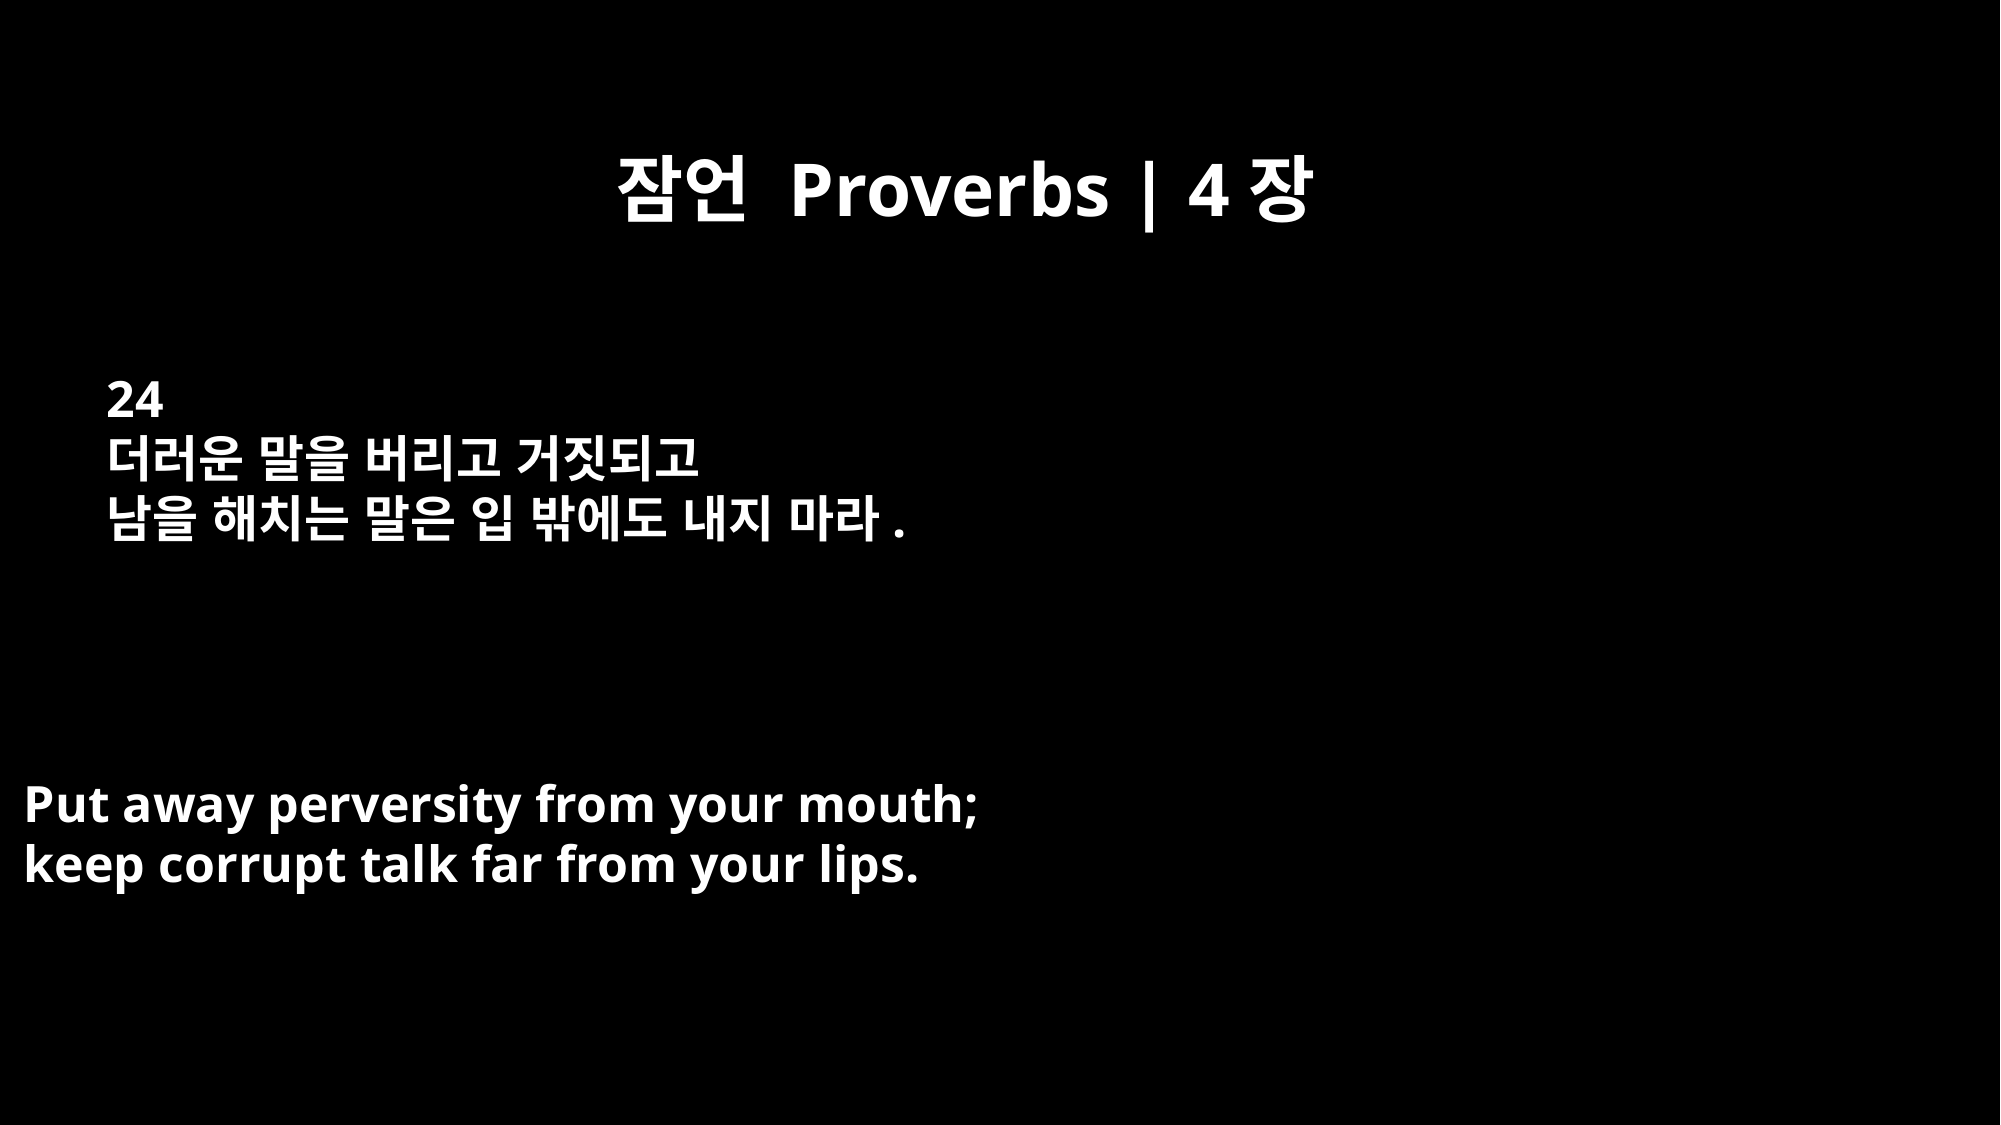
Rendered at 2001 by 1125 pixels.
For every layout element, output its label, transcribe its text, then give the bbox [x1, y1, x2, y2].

text_box 24 더러운 말을 버리고 거짓되고 남을 해치는 말은 입 밖에도 내지 마라. [92, 359, 923, 555]
text_box 잠언 Proverbs | 4장 [601, 136, 1331, 239]
text_box Put away perversity from your mouth; keep corrupt talk far from your lips. [9, 764, 994, 900]
